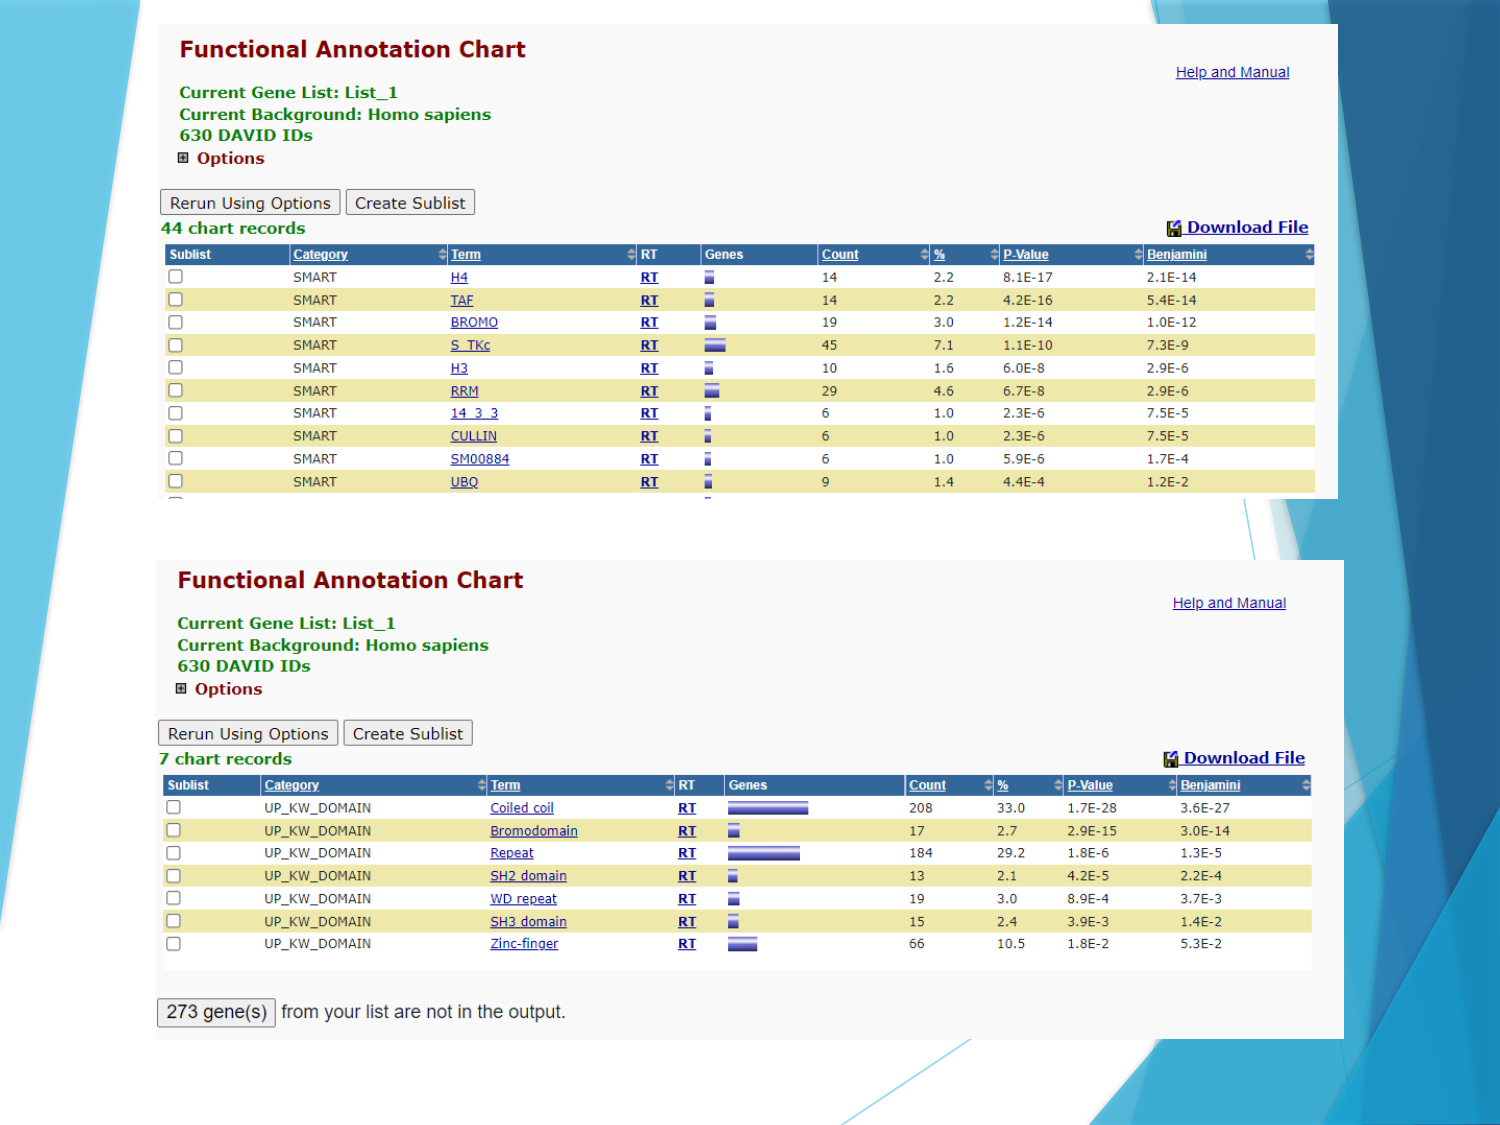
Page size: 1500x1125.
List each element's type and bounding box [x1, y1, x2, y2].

picture [155, 559, 1345, 1039]
picture [158, 24, 1338, 500]
